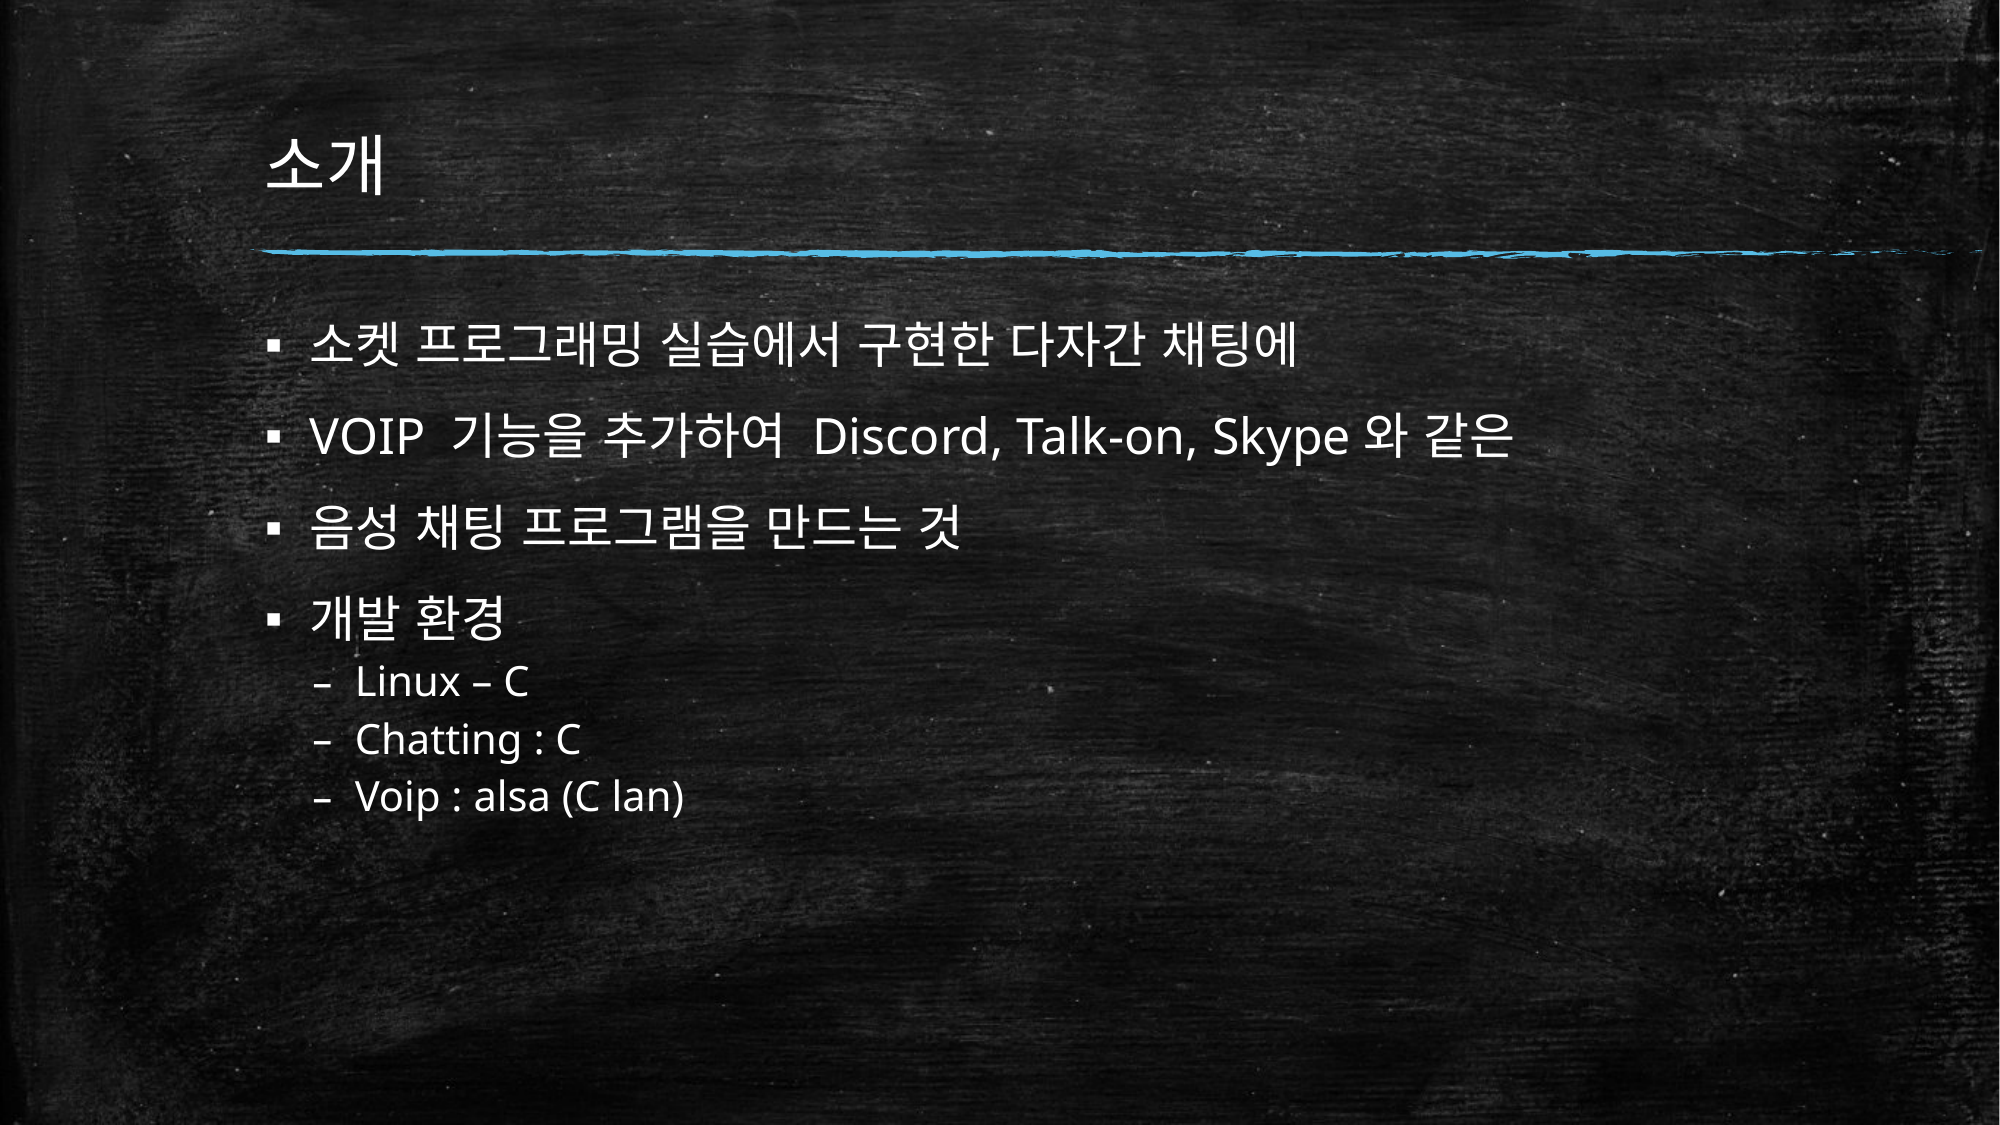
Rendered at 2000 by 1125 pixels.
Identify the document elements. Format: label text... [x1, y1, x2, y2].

title 소개 [249, 45, 1750, 213]
list 소켓 프로그래밍 실습에서 구현한 다자간 채팅에 VOIP 기능을 추가하여 Discord, Talk-on, Skype와 같은 음성 채팅 프로그램을 만드는 것 개발 환경 Linux – C Chatting : C Voip : alsa (C lan) [249, 312, 1750, 1013]
